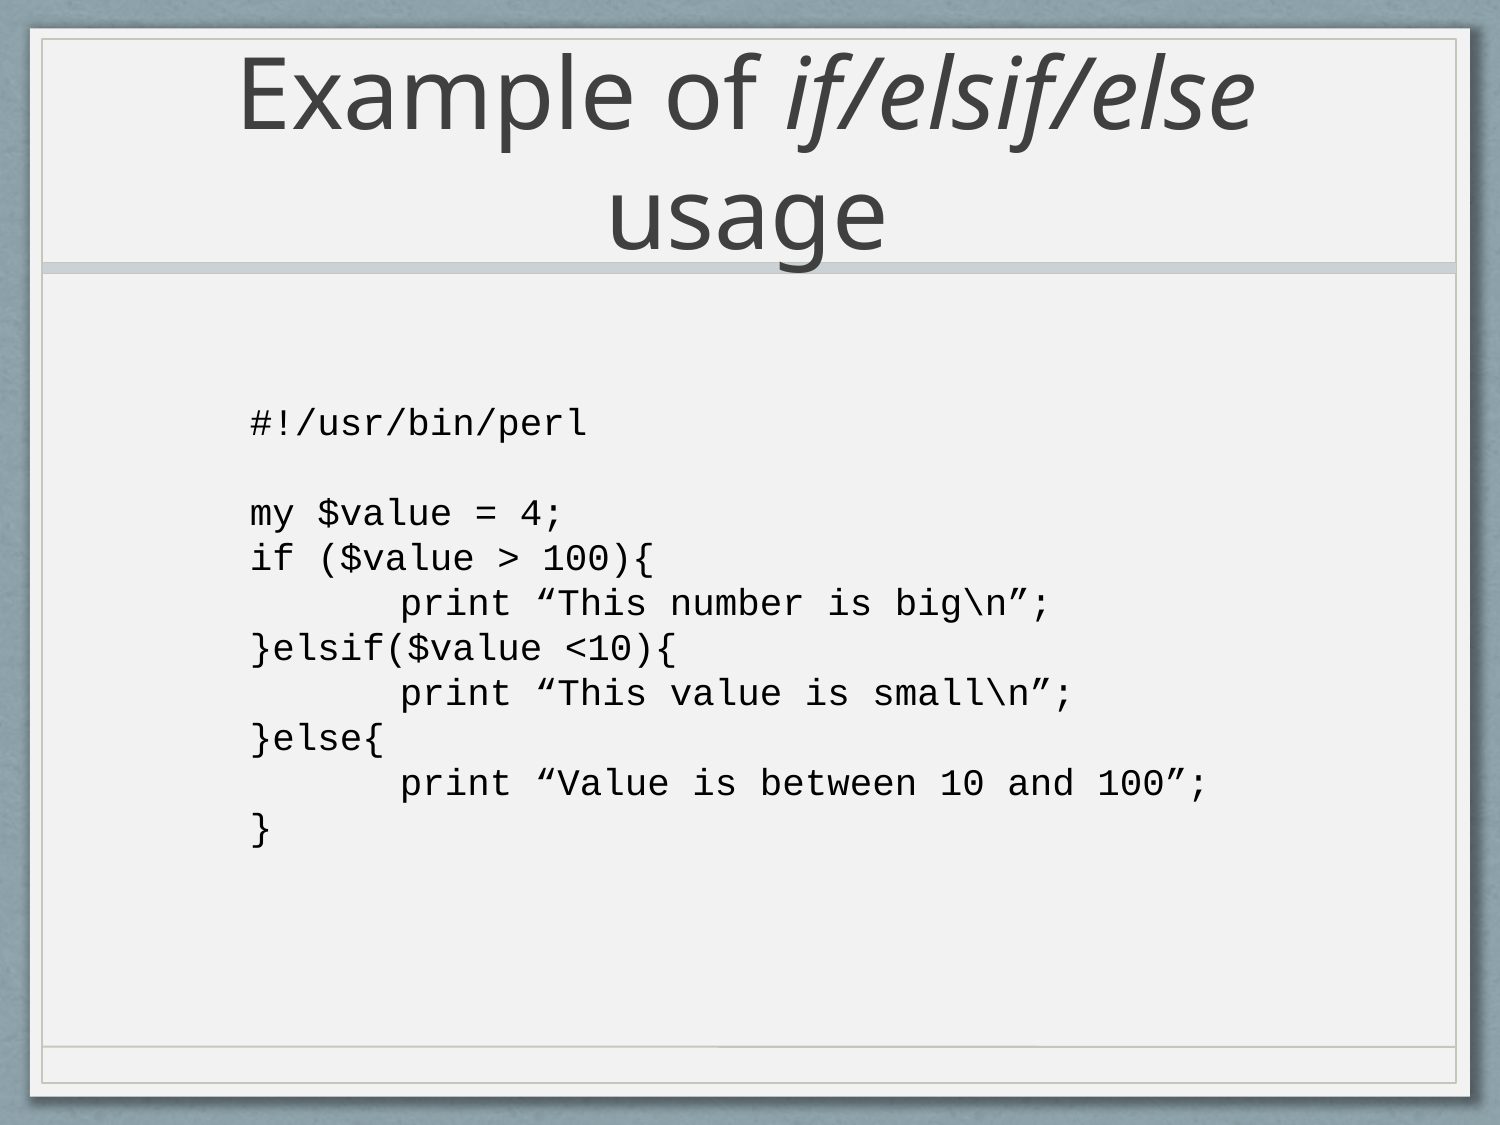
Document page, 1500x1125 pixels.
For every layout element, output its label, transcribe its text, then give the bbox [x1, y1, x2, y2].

text_box #!/usr/bin/perl my $value = 4; if ($value > 100){ print “This number is big\n”; }elsif($value <10){ print “This value is small\n”; }else{ print “Value is between 10 and 100”; } [235, 390, 1225, 856]
title Example of if/elsif/else usage [98, 40, 1396, 260]
